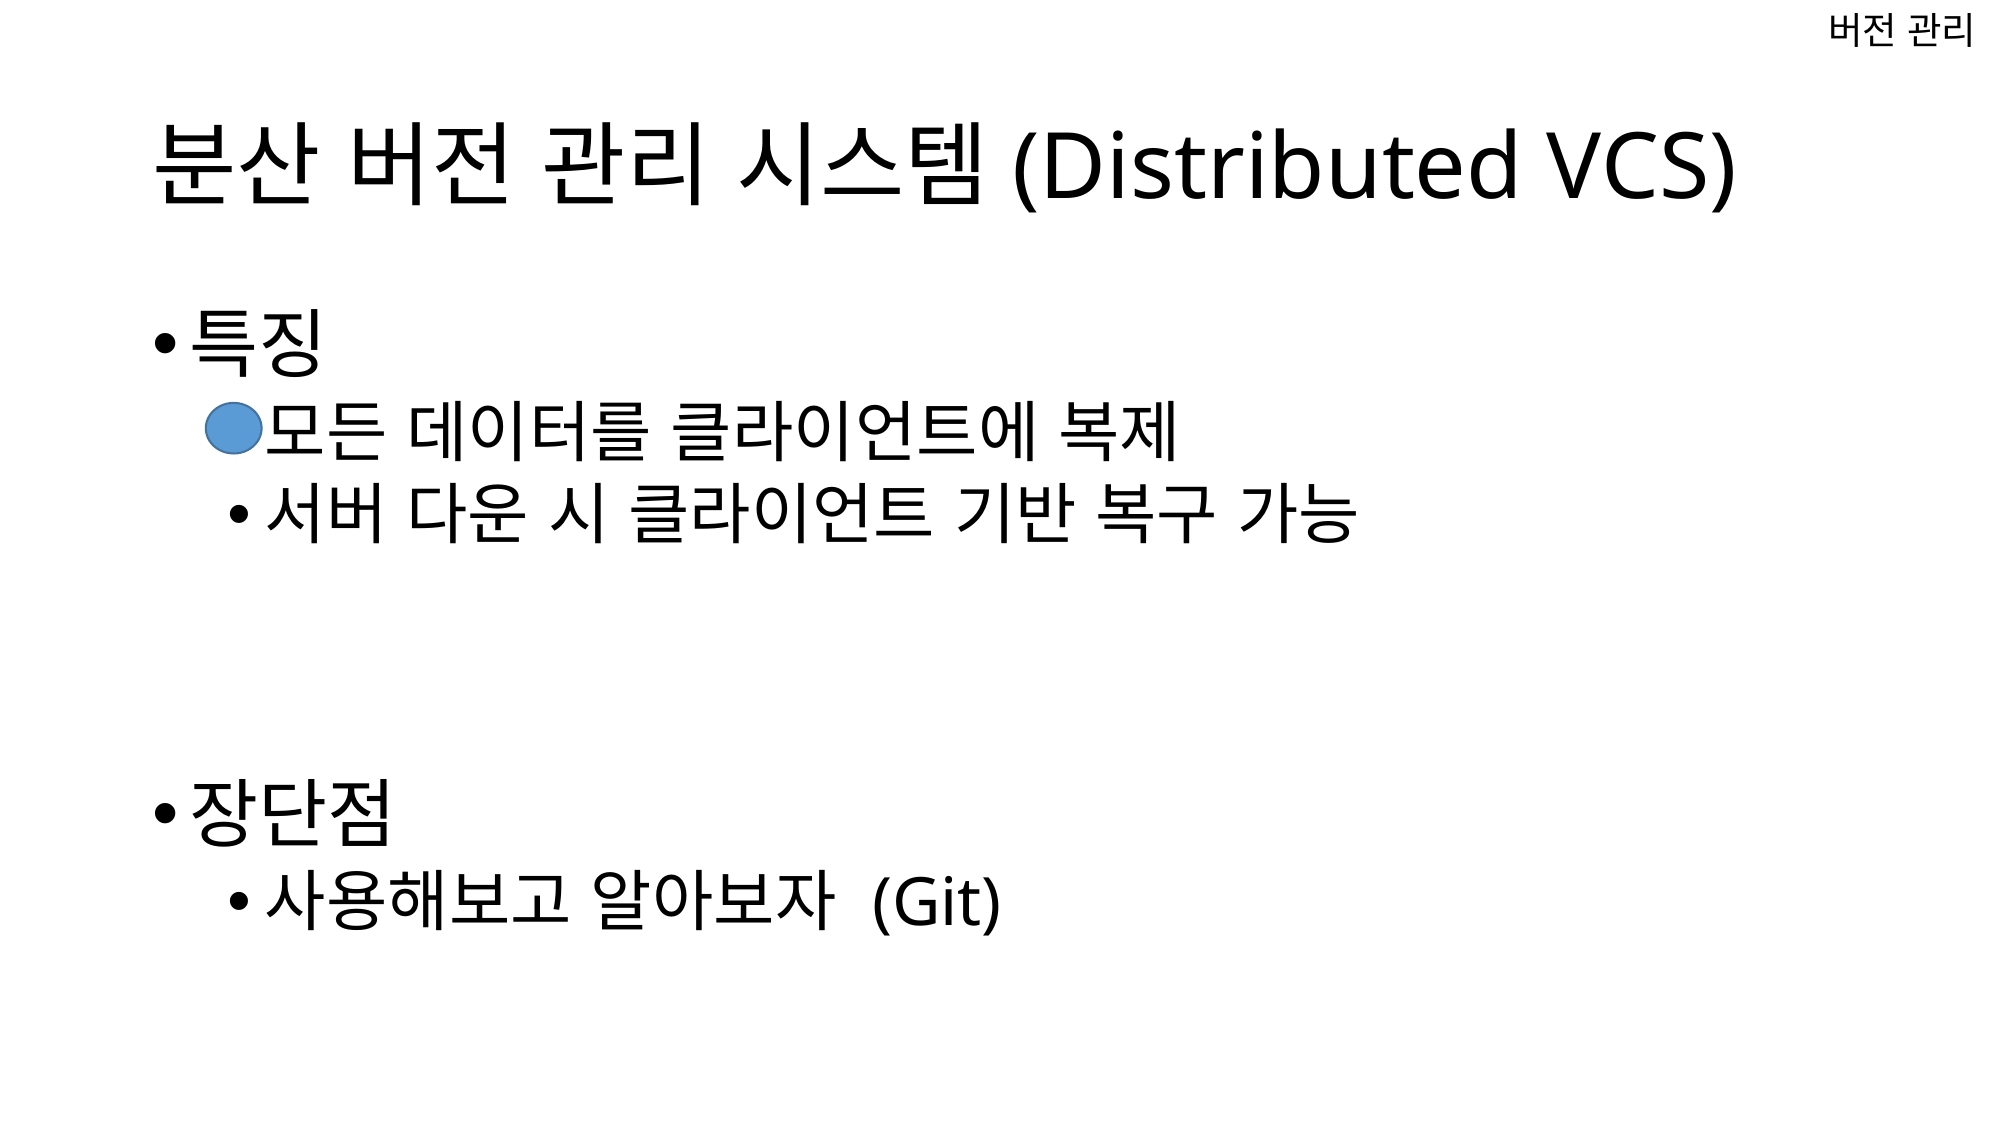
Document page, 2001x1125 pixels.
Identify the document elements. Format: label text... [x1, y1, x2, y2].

text_box [204, 401, 263, 455]
text_box 버전 관리 [1813, 0, 1992, 59]
title 분산 버전 관리 시스템(Distributed VCS) [137, 59, 1863, 278]
list 특징 모든 데이터를 클라이언트에 복제 서버 다운 시 클라이언트 기반 복구 가능 장단점 사용해보고 알아보자 (Git) [137, 299, 1863, 1014]
